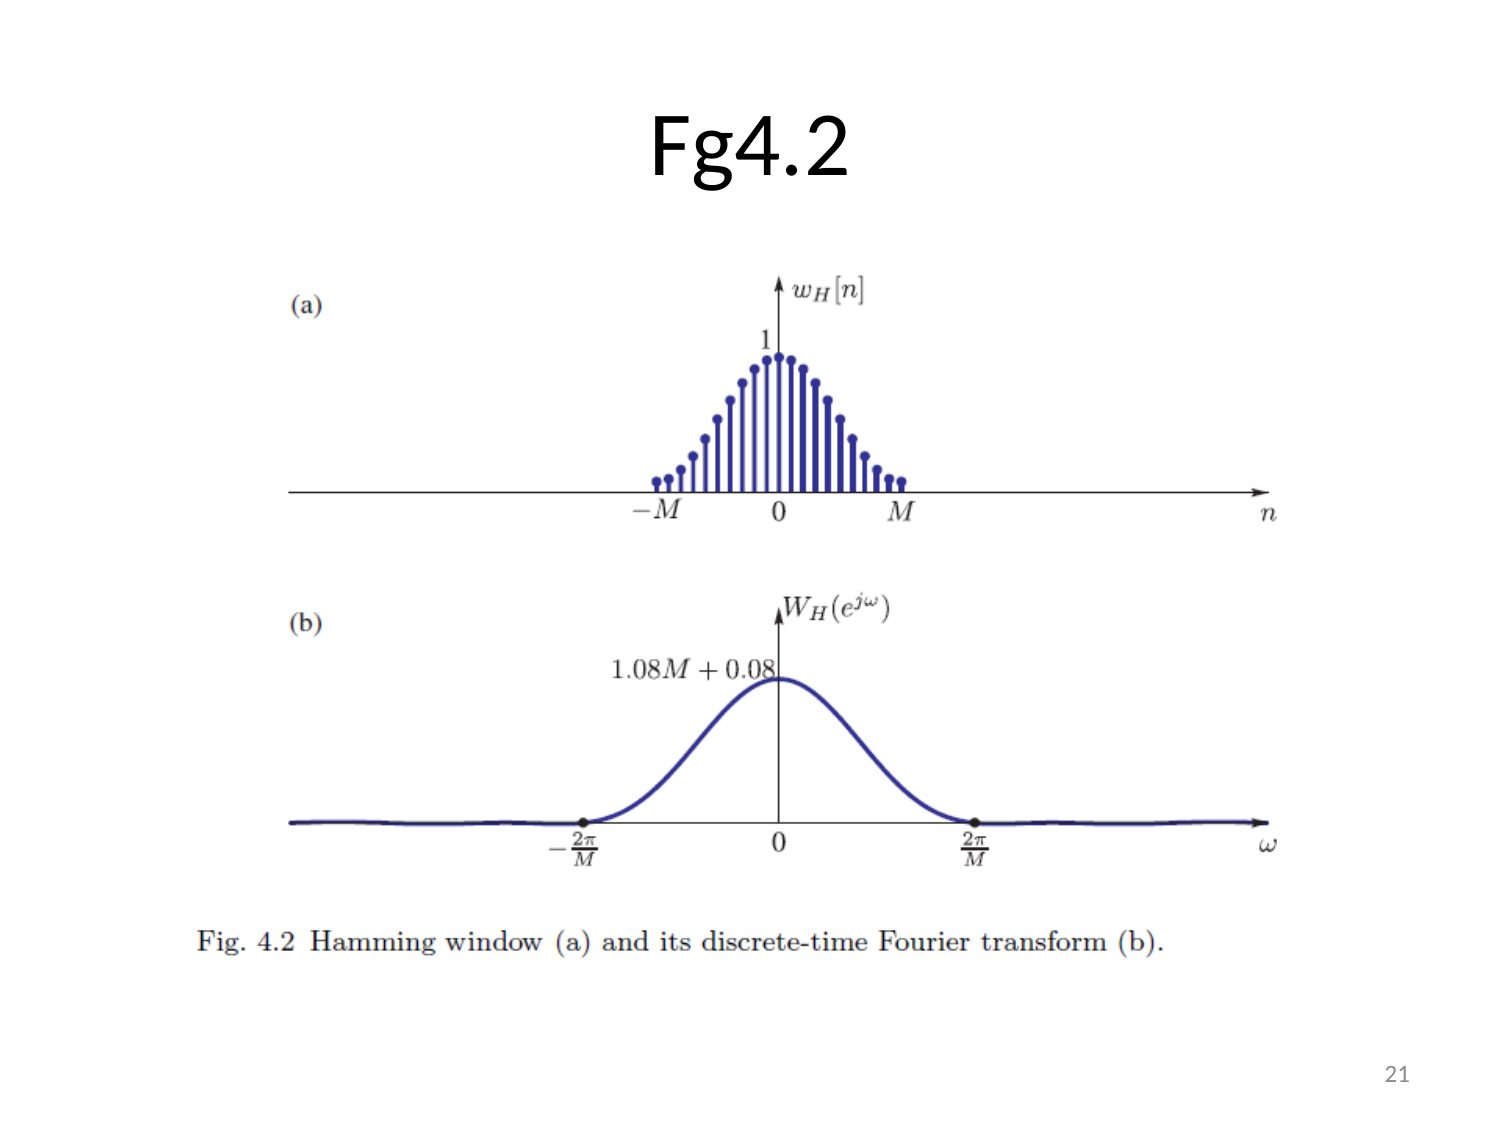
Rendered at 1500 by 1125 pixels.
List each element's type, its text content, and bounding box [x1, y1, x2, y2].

title Fg4.2 [75, 45, 1425, 233]
slide_number 21 [1074, 1042, 1425, 1103]
picture [187, 257, 1313, 965]
